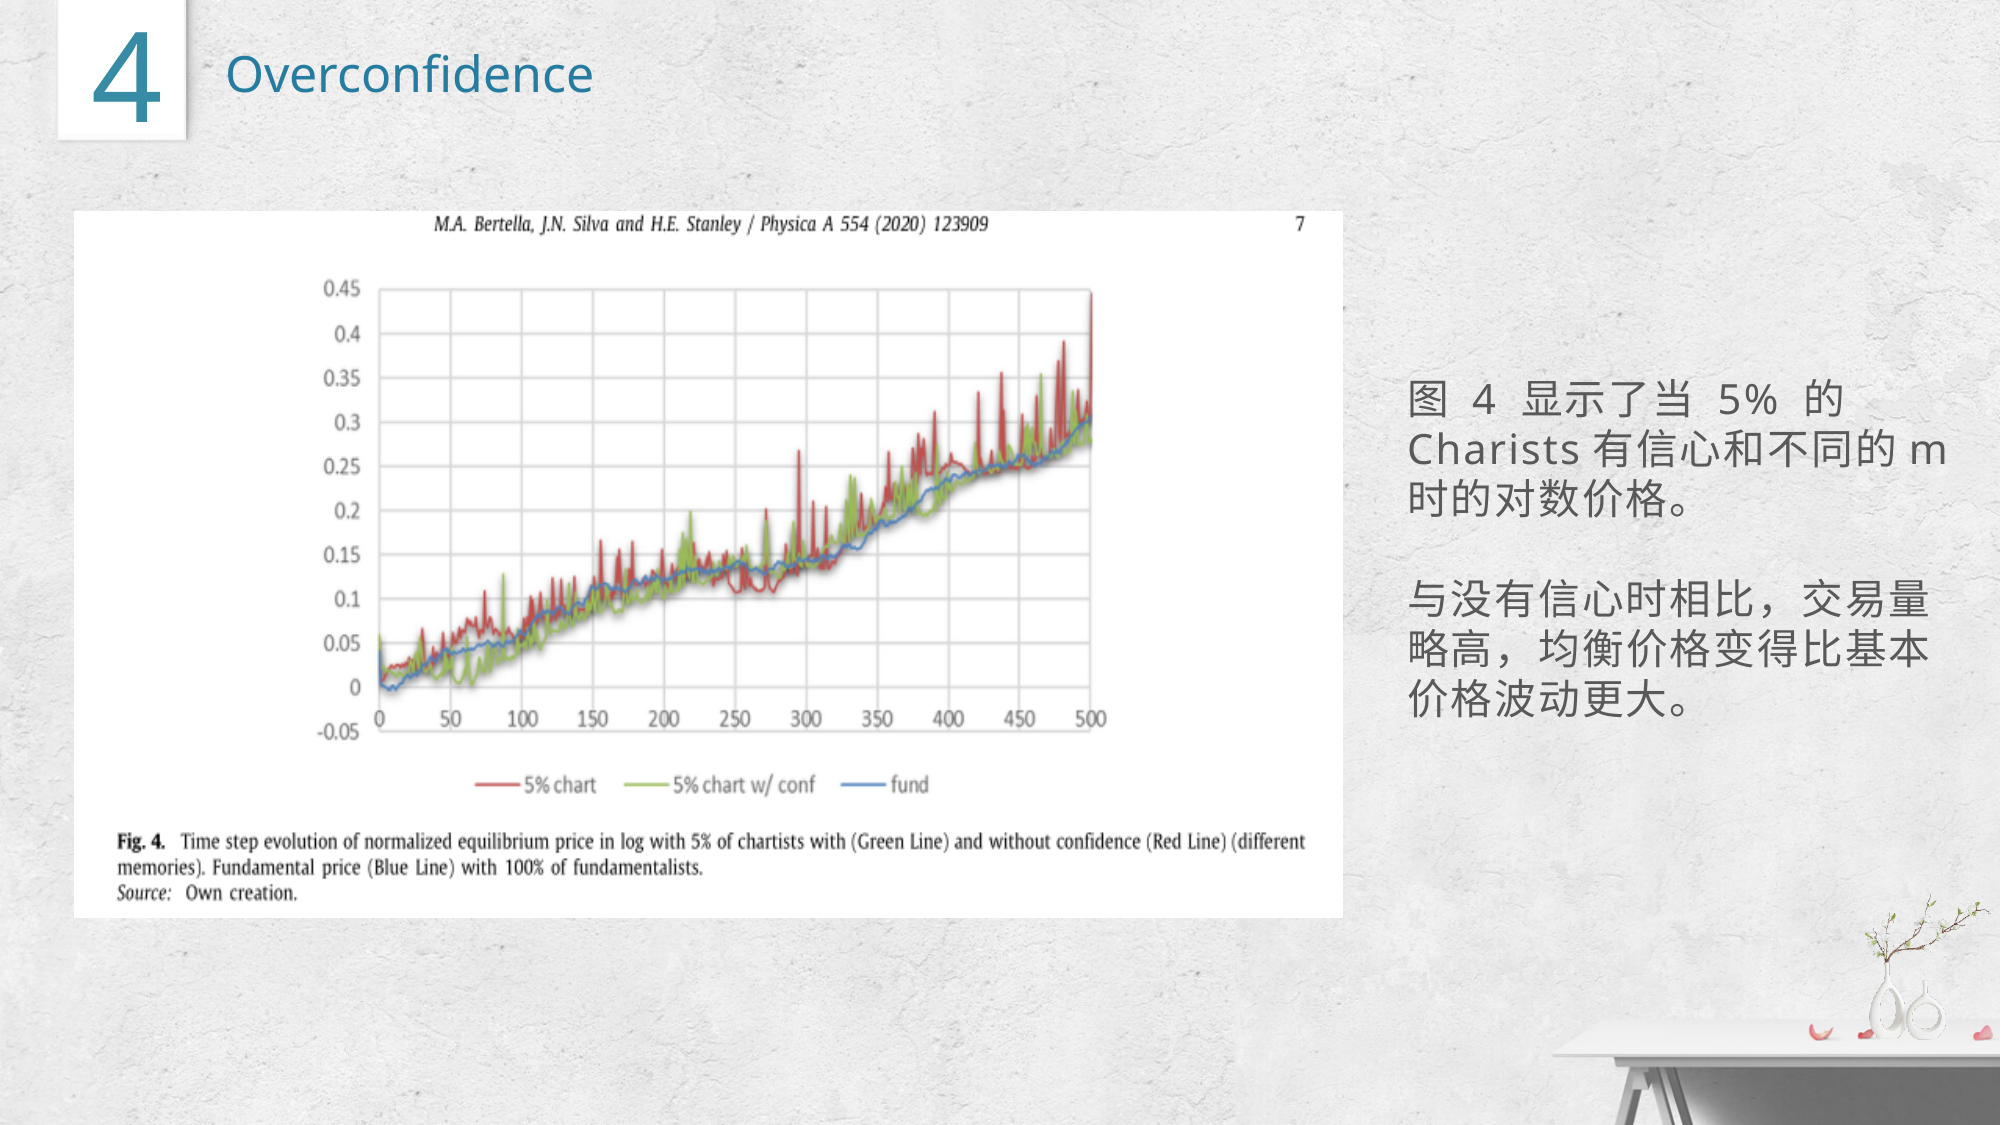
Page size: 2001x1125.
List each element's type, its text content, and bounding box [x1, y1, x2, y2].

text_box 图 4 显示了当 5% 的Charists有信心和不同的m时的对数价格。 与没有信心时相比，交易量略高，均衡价格变得比基本价格波动更大。 [1392, 320, 1983, 730]
text_box Overconfidence [210, 35, 924, 110]
picture [0, 0, 2000, 1125]
text_box 4 [76, 0, 178, 155]
